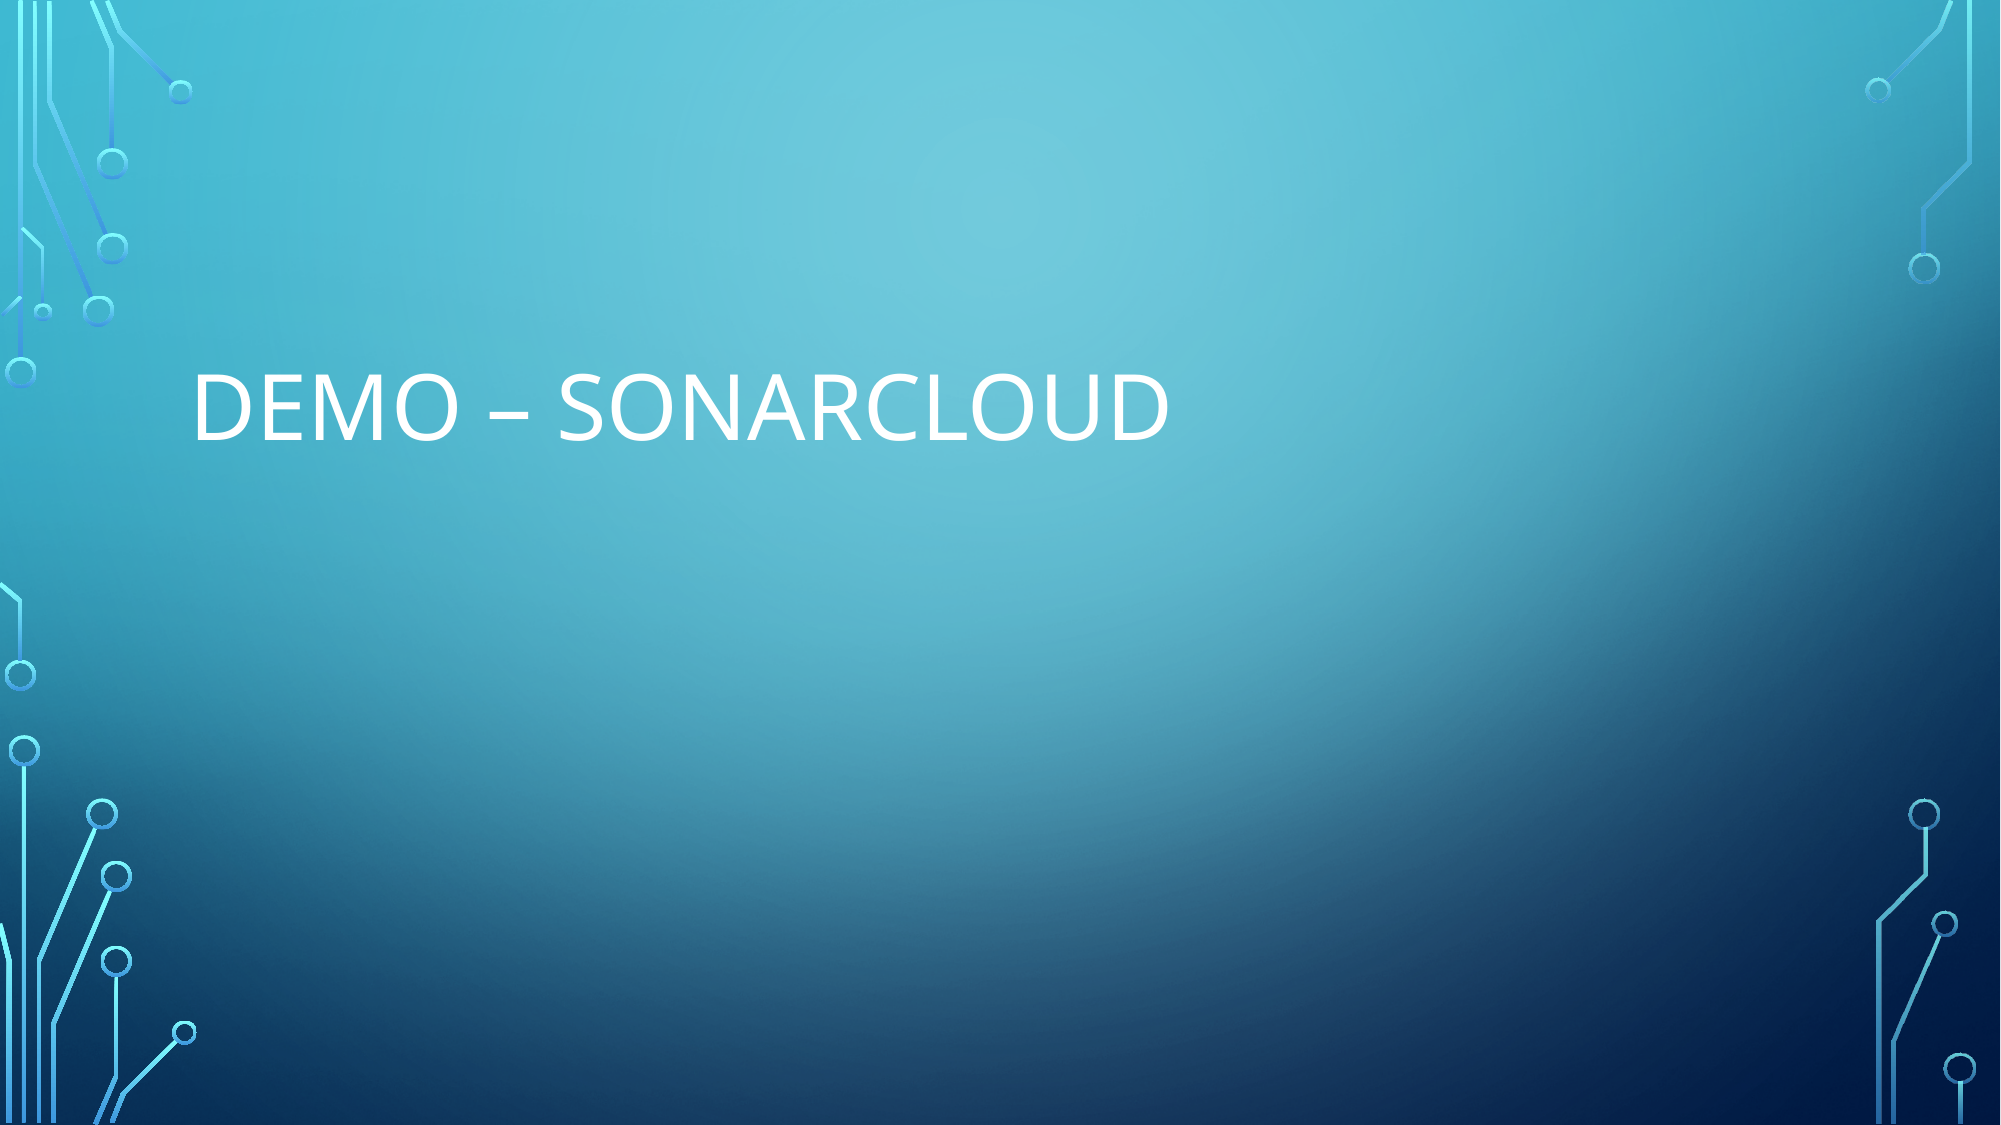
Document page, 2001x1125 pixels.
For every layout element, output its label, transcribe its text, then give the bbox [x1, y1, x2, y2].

title Demo – SONARCLOUD [174, 0, 1800, 468]
